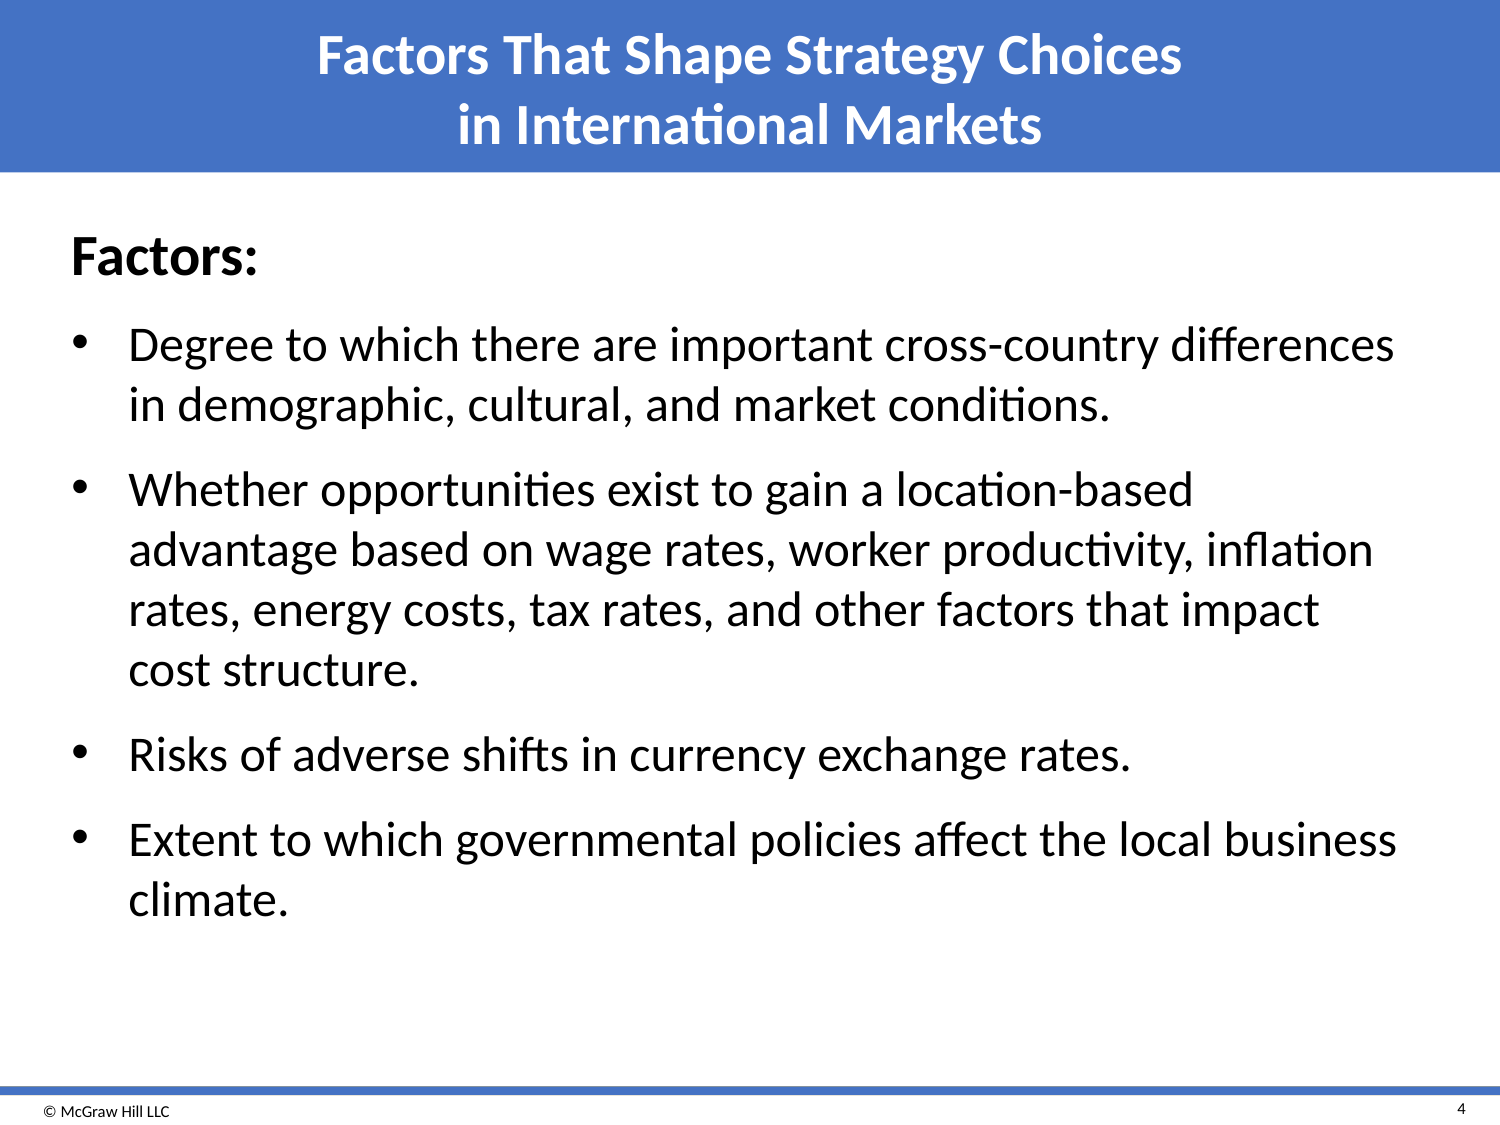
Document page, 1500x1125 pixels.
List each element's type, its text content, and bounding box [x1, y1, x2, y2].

list Factors: Degree to which there are important cross-country differences in demographic, cultural, and market conditions. Whether opportunities exist to gain a location-based advantage based on wage rates, worker productivity, inflation rates, energy costs, tax rates, and other factors that impact cost structure. Risks of adverse shifts in currency exchange rates. Extent to which governmental policies affect the local business climate. [56, 209, 1422, 1025]
text_box [0, 1085, 1500, 1096]
text_box [0, 0, 282, 173]
text_box [1218, 0, 1500, 173]
title Factors That Shape Strategy Choices in International Markets [282, 0, 1218, 173]
slide_number 4 [1415, 1094, 1474, 1122]
